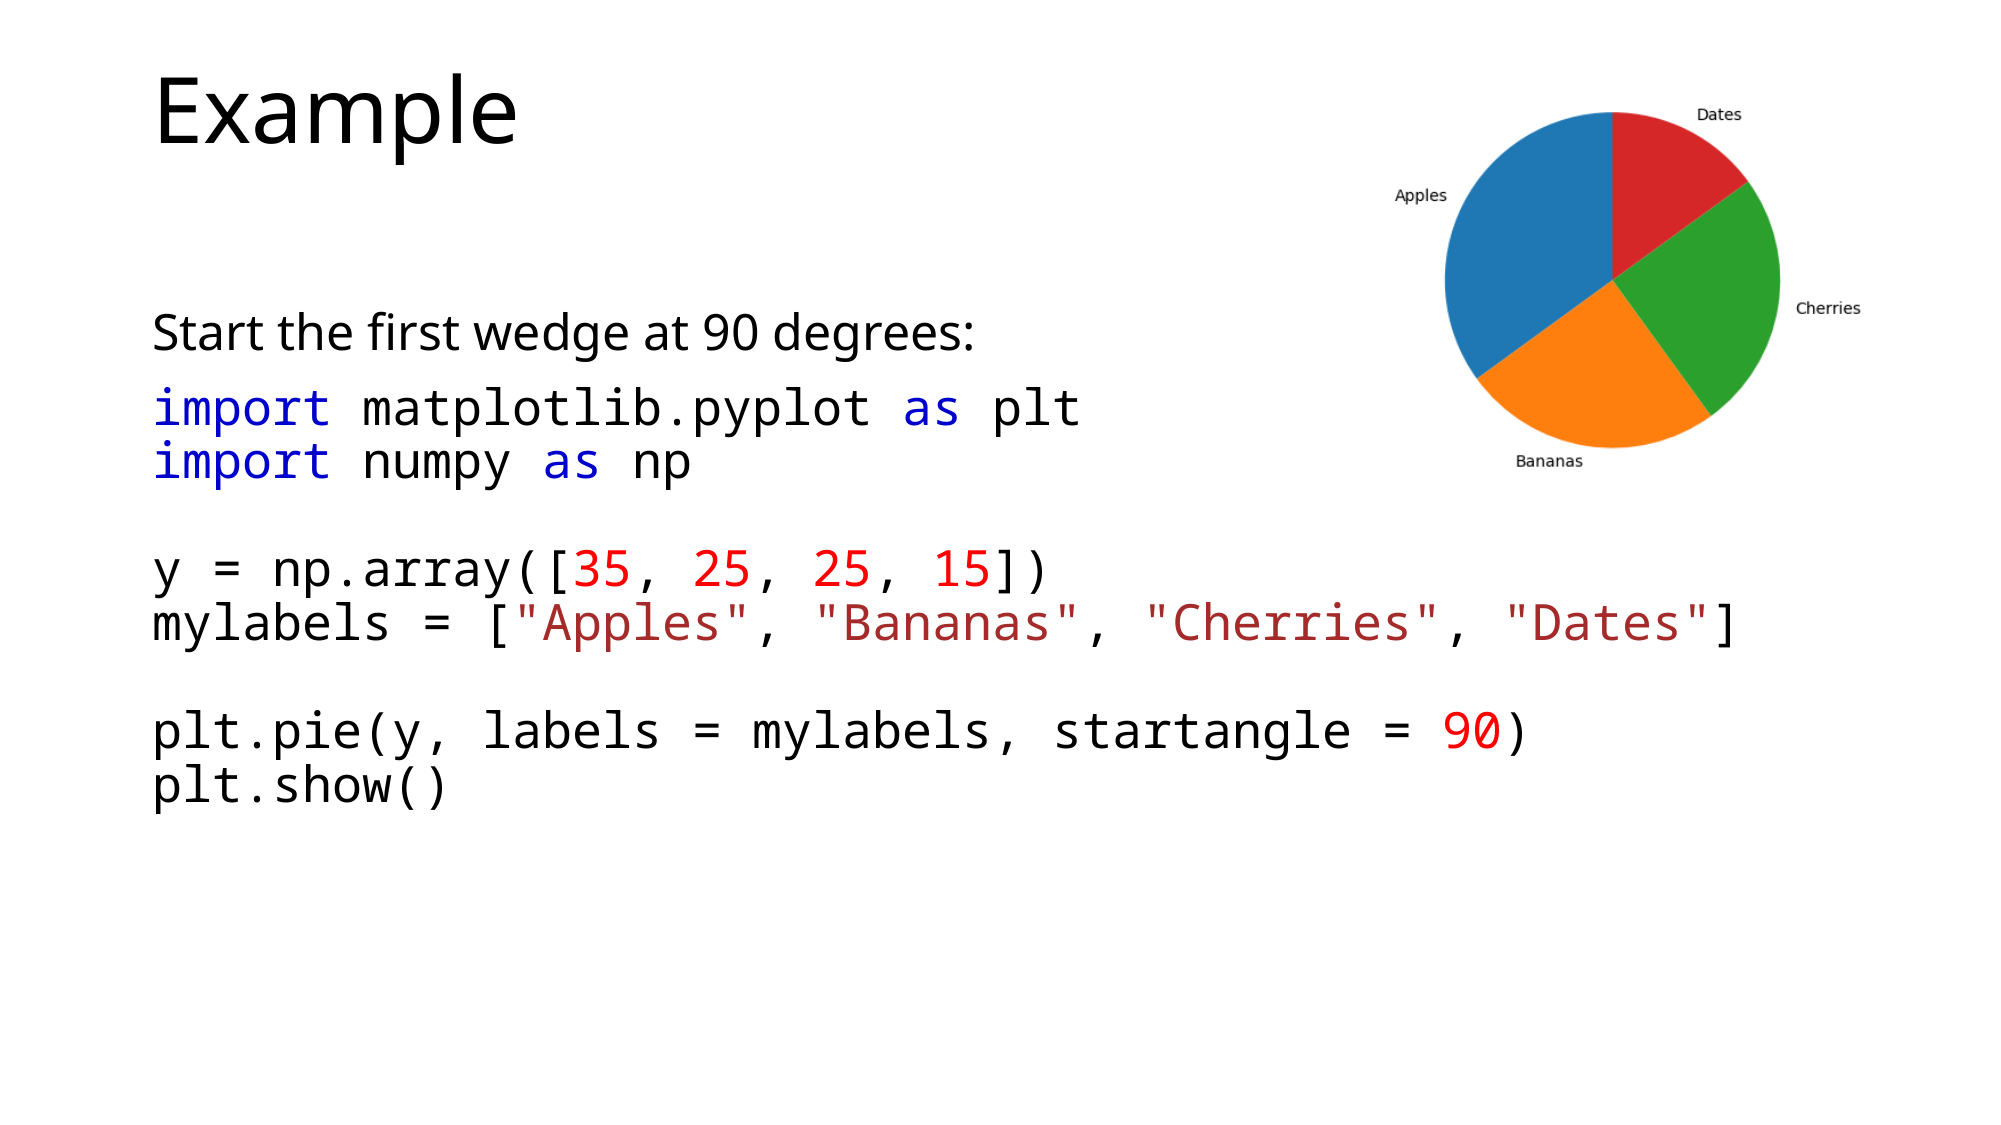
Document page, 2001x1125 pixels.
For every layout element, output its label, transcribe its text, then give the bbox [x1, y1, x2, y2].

title Example [137, 59, 1239, 278]
list Start the first wedge at 90 degrees: import matplotlib.pyplot as plt import numpy as np y = np.array([35, 25, 25, 15]) mylabels = ["Apples", "Bananas", "Cherries", "Dates"] plt.pie(y, labels = mylabels, startangle = 90) plt.show() [137, 299, 1863, 1014]
picture [1239, 5, 1968, 550]
